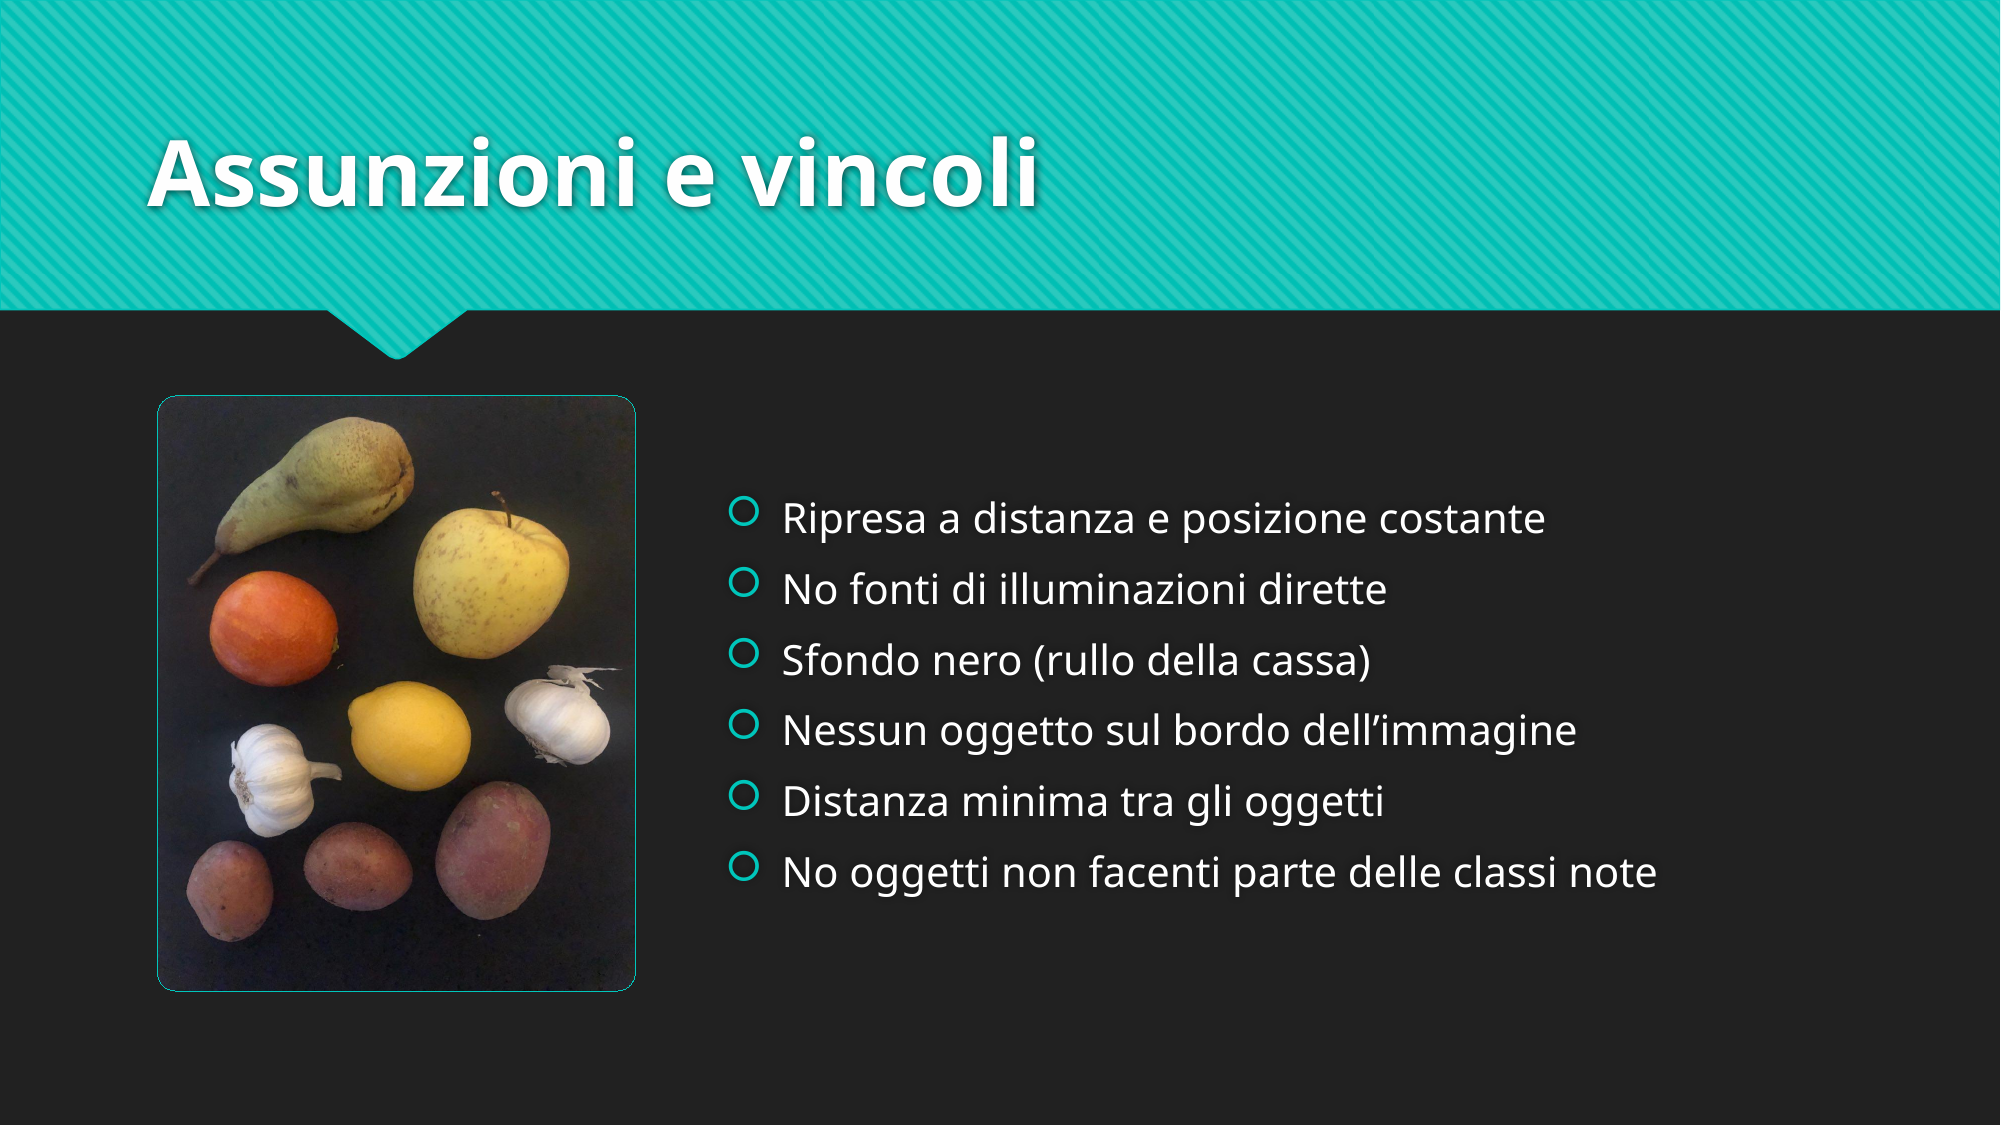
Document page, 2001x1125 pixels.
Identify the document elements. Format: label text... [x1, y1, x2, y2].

picture [157, 395, 636, 992]
list Ripresa a distanza e posizione costante No fonti di illuminazioni dirette Sfondo nero (rullo della cassa) Nessun oggetto sul bordo dell’immagine Distanza minima tra gli oggetti No oggetti non facenti parte delle classi note [710, 395, 1868, 992]
title Assunzioni e vincoli [132, 73, 1868, 233]
